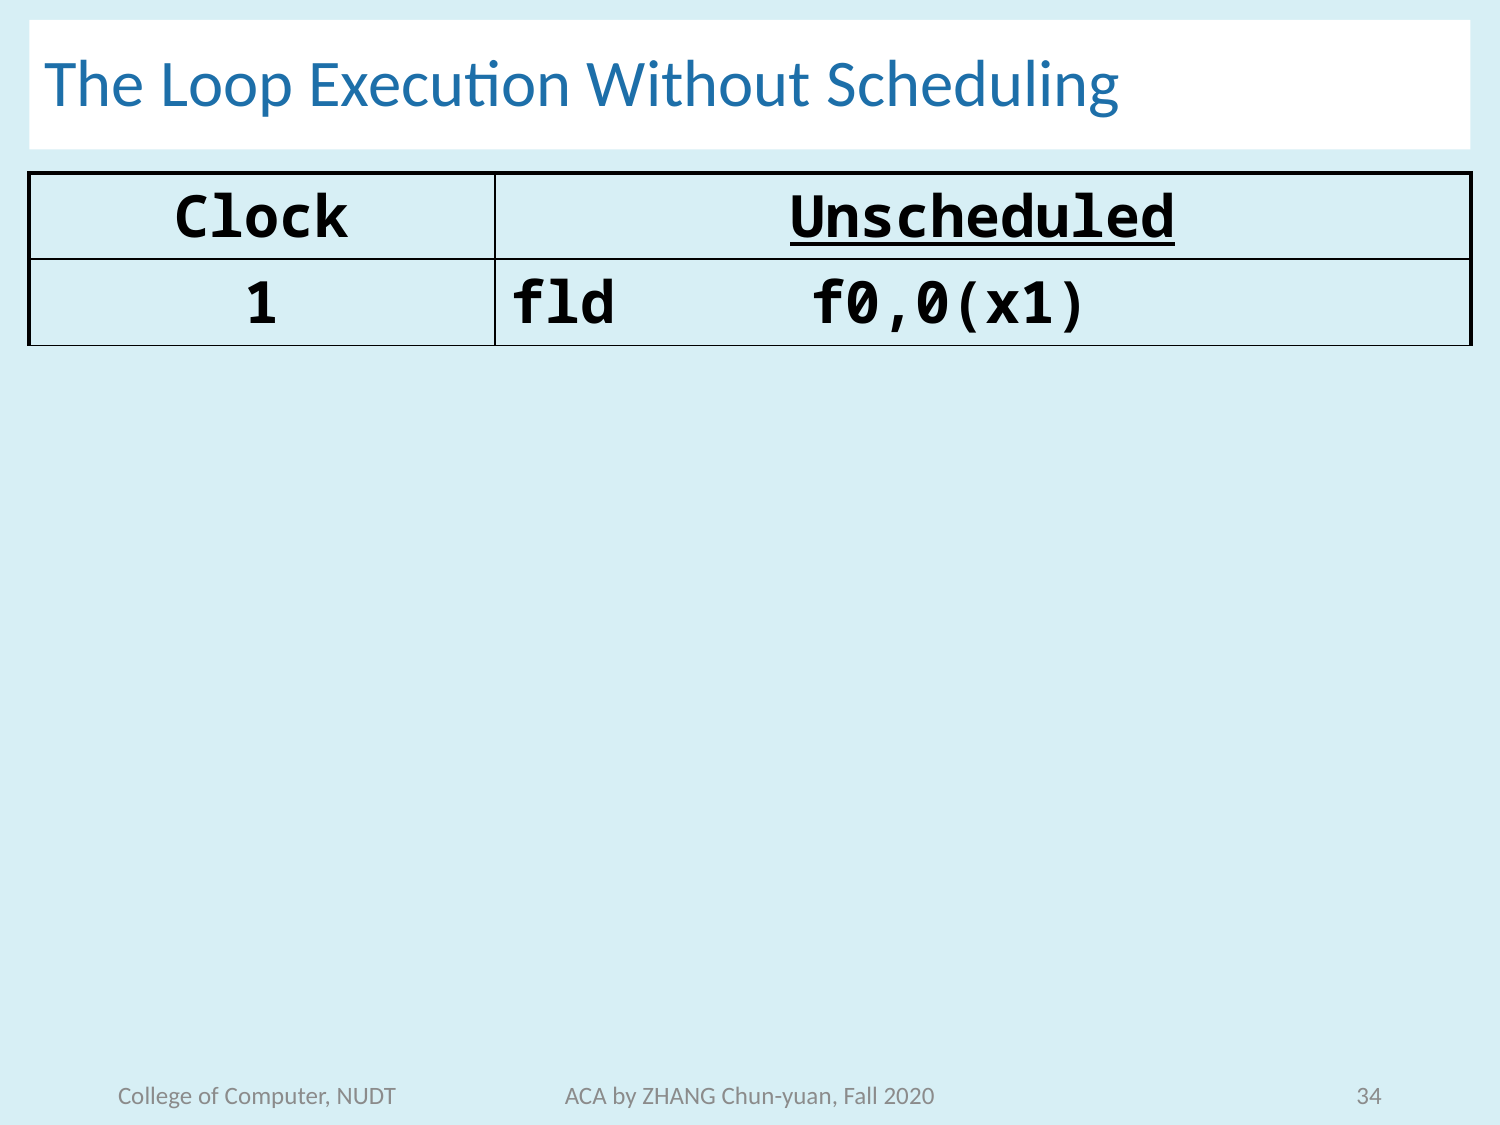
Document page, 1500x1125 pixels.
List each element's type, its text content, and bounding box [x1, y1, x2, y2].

slide_number 34 [1059, 1064, 1397, 1125]
footer ACA by ZHANG Chun-yuan, Fall 2020 [496, 1064, 1004, 1125]
title The Loop Execution Without Scheduling [29, 19, 1471, 150]
table_cell 1 [31, 260, 494, 345]
table_cell fld f0,0(x1) [496, 260, 1469, 345]
table_header Clock [31, 175, 494, 258]
slide_number College of Computer, NUDT [103, 1064, 441, 1125]
table_header Unscheduled [496, 175, 1469, 258]
